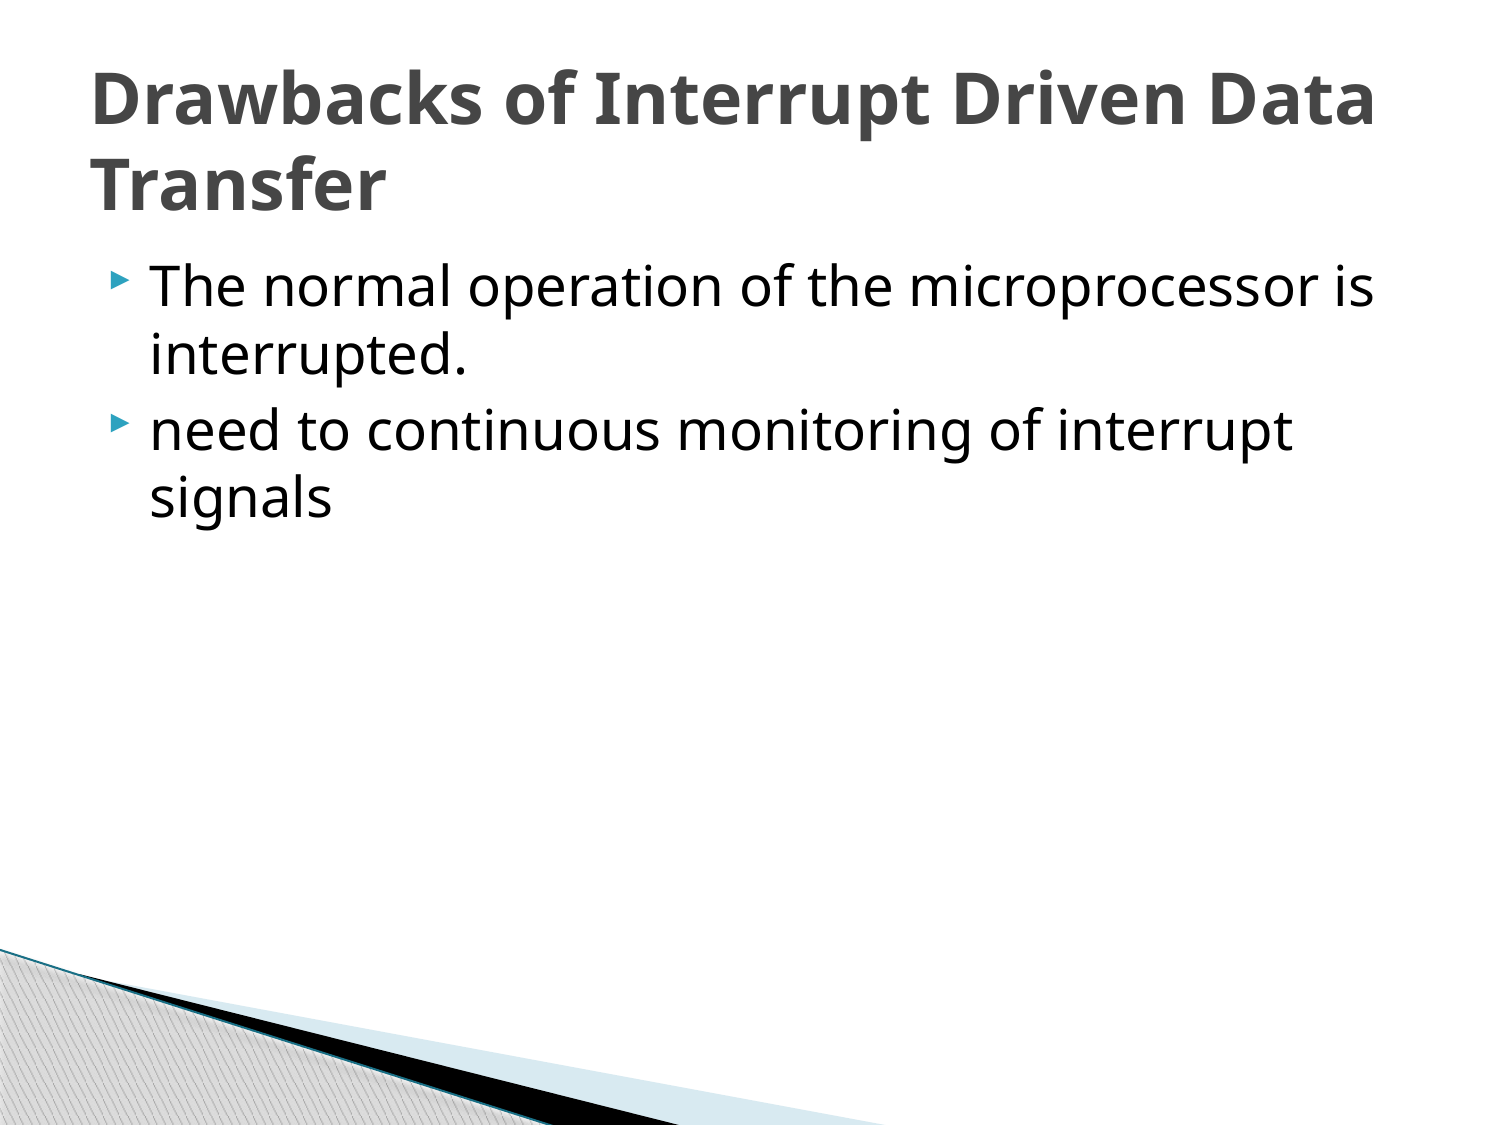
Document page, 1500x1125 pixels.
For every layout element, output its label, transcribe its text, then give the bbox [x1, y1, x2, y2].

title Drawbacks of Interrupt Driven Data Transfer [75, 45, 1425, 233]
list The normal operation of the microprocessor is interrupted. need to continuous monitoring of interrupt signals [75, 243, 1425, 986]
